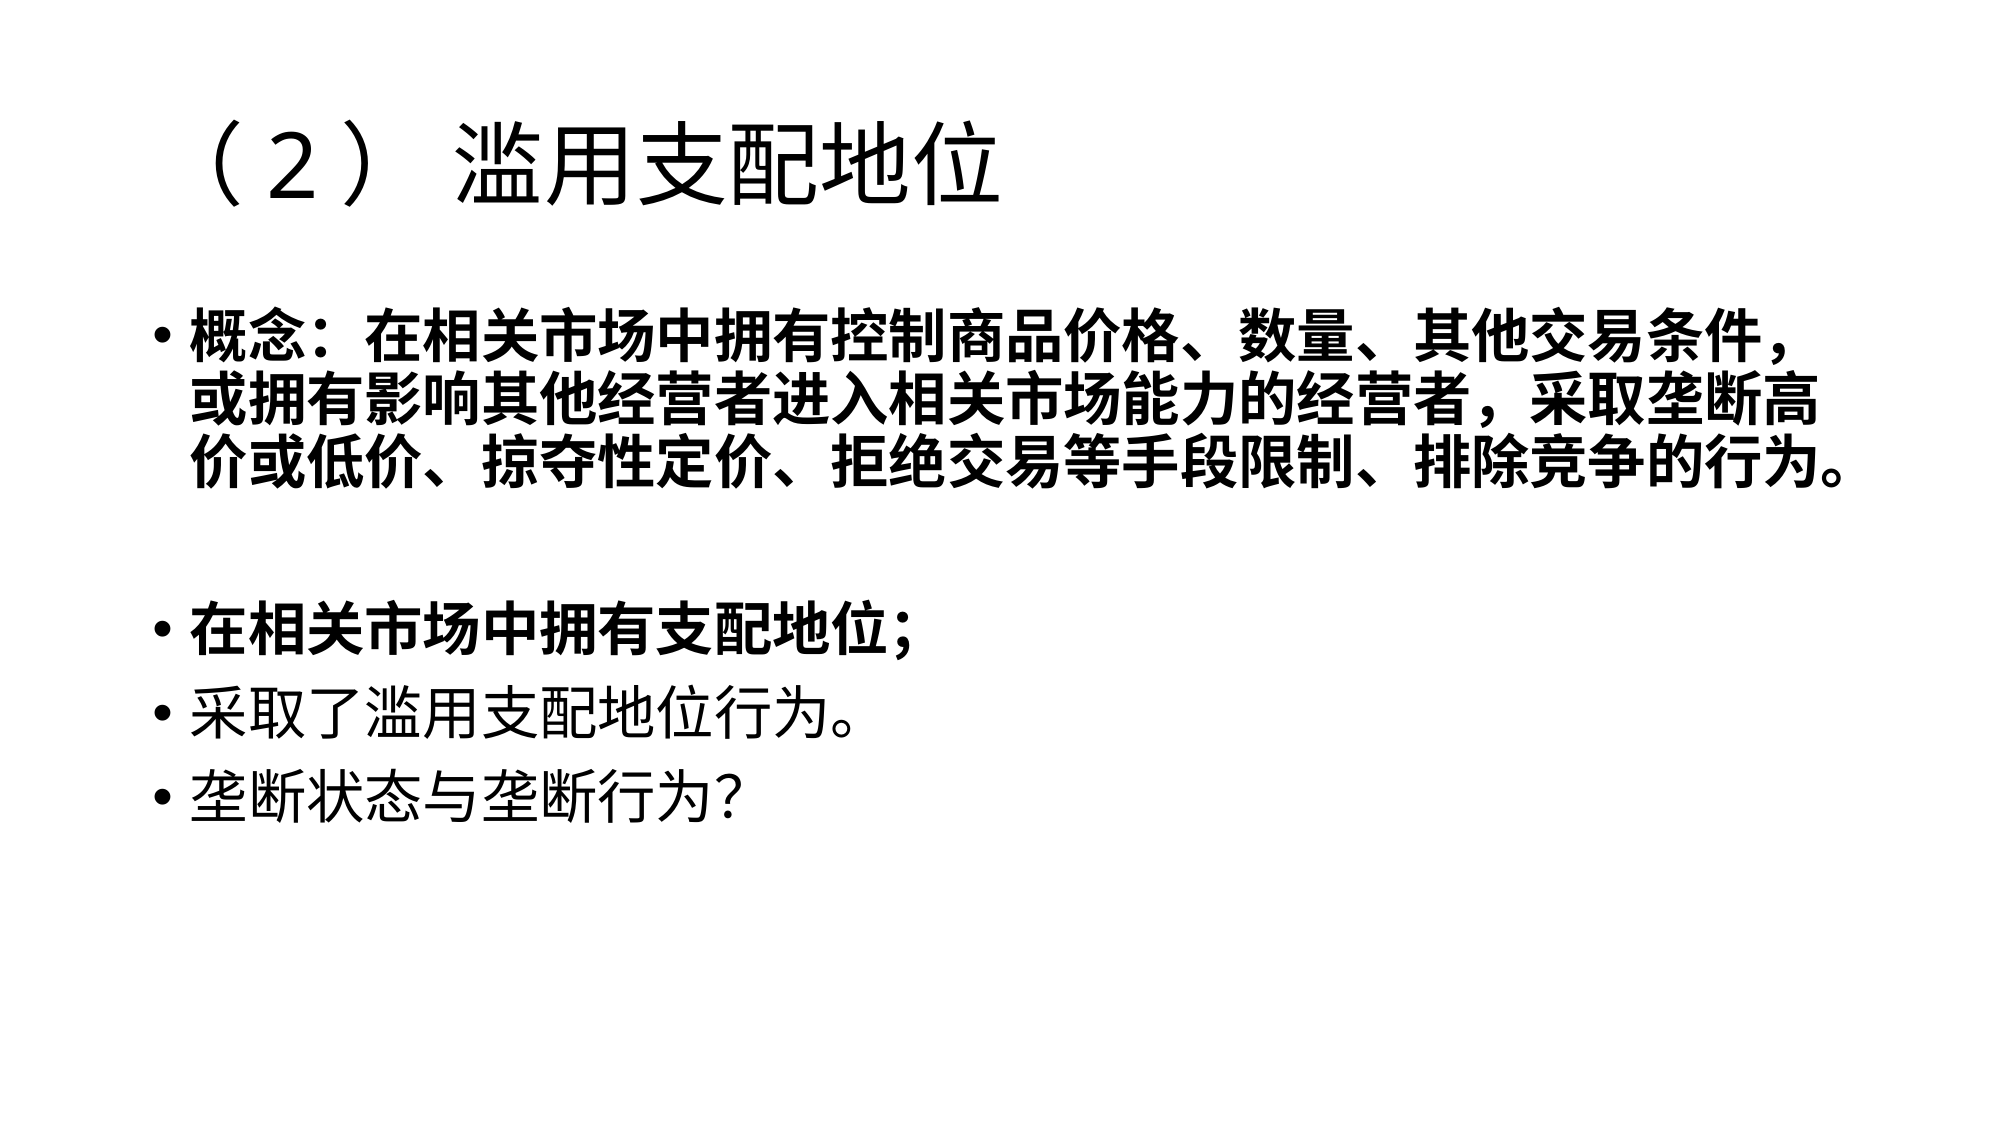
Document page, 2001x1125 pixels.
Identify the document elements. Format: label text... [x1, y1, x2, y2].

list 概念：在相关市场中拥有控制商品价格、数量、其他交易条件，或拥有影响其他经营者进入相关市场能力的经营者，采取垄断高价或低价、掠夺性定价、拒绝交易等手段限制、排除竞争的行为。 在相关市场中拥有支配地位； 采取了滥用支配地位行为。 垄断状态与垄断行为？ [137, 299, 1863, 1014]
title （2） 滥用支配地位 [137, 59, 1863, 278]
